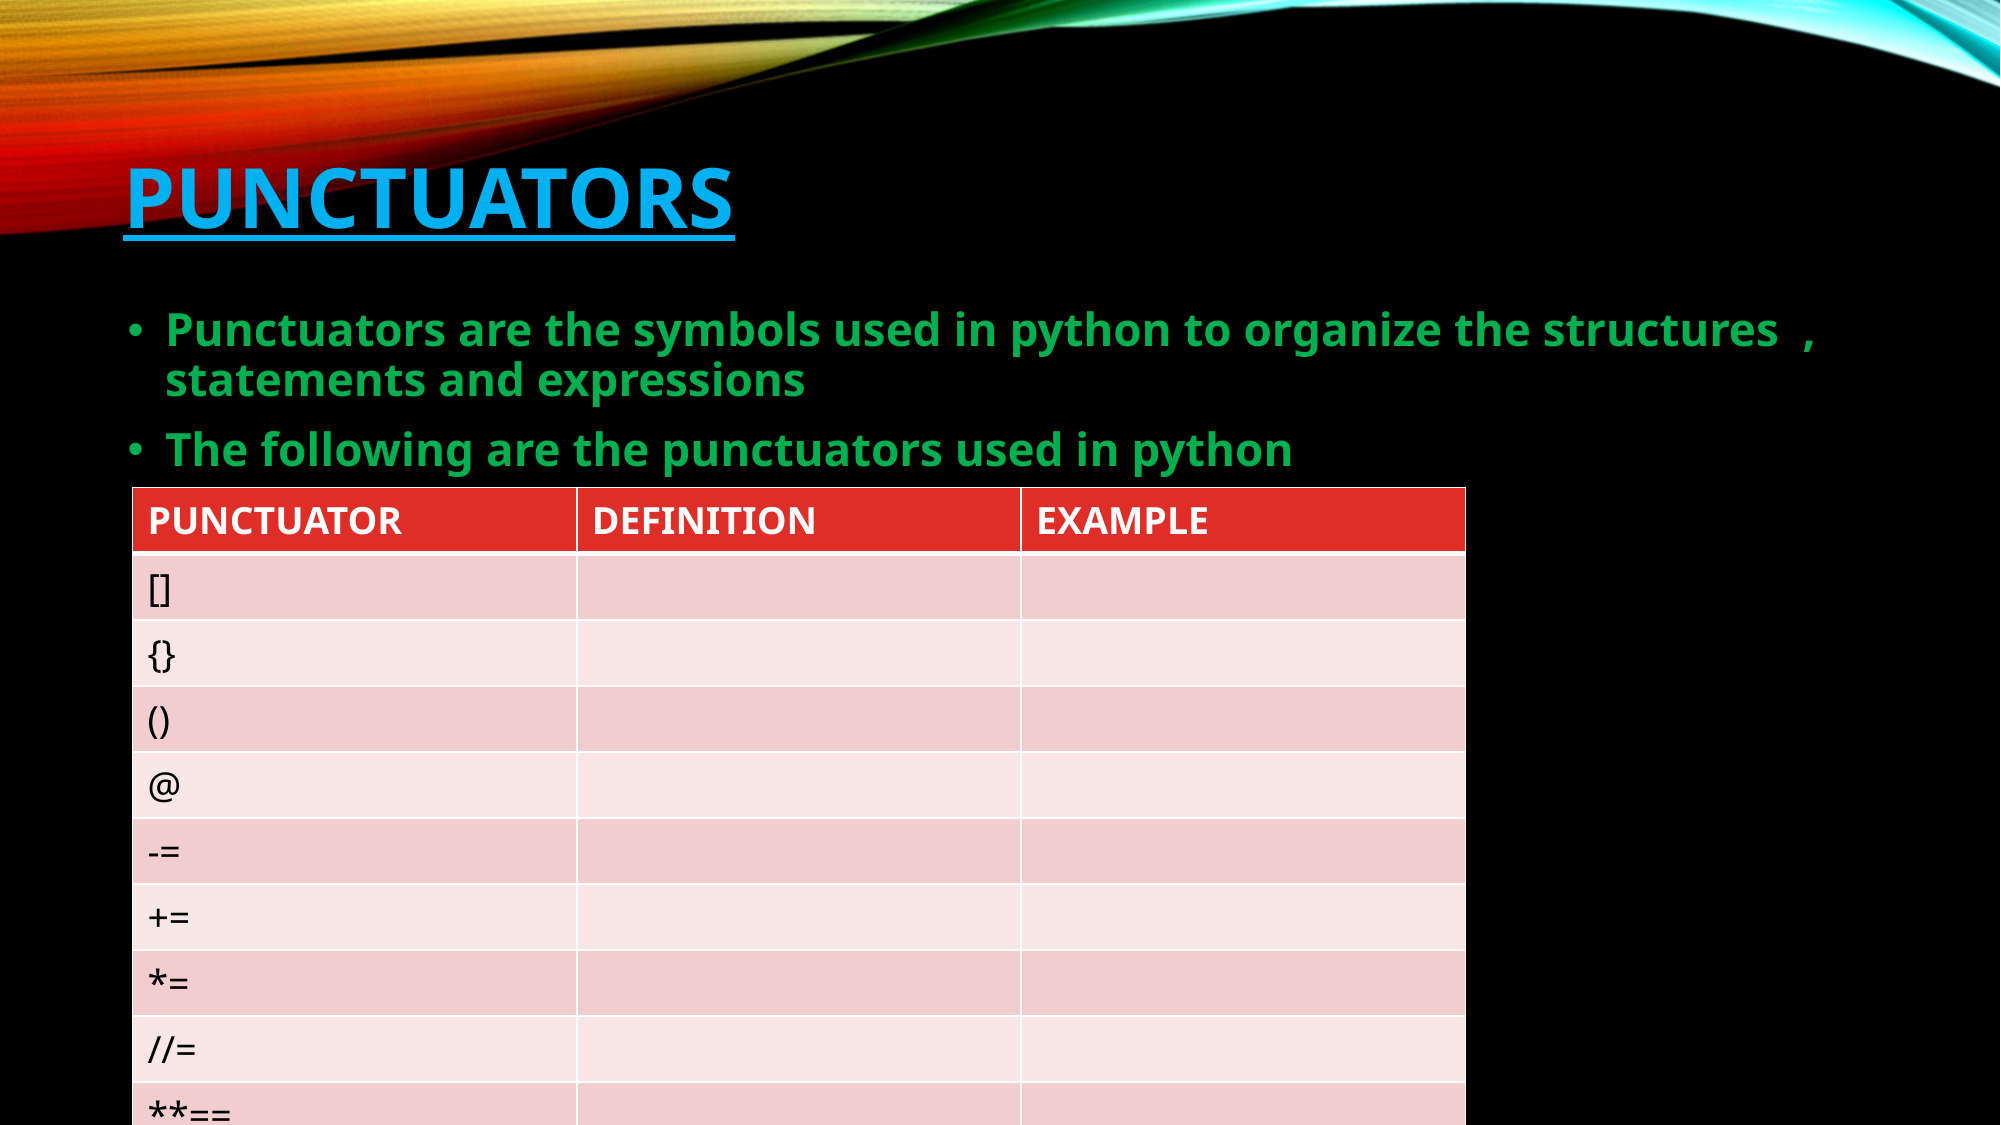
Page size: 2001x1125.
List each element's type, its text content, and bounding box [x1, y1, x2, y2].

table_cell -= [133, 819, 576, 883]
table_cell [578, 951, 1020, 1015]
table_cell [578, 753, 1020, 817]
picture [0, 0, 2000, 237]
table_header EXAMPLE [1022, 488, 1465, 551]
table_cell [578, 885, 1020, 949]
table_cell += [133, 885, 576, 949]
table_cell [1022, 687, 1465, 751]
table_cell [1022, 556, 1465, 619]
table_cell [1022, 1083, 1465, 1125]
table_header PUNCTUATOR [133, 488, 576, 551]
table_cell [1022, 621, 1465, 685]
table_cell [1022, 753, 1465, 817]
table_cell *= [133, 951, 576, 1015]
table_cell [1022, 819, 1465, 883]
table_cell [1022, 951, 1465, 1015]
table_cell [] [133, 556, 576, 619]
table_cell [578, 819, 1020, 883]
table_cell [578, 621, 1020, 685]
table_cell {} [133, 621, 576, 685]
title Punctuators [108, 95, 1521, 308]
table_cell @ [133, 753, 576, 817]
table_cell [1022, 885, 1465, 949]
table_cell () [133, 687, 576, 751]
table_cell [578, 1017, 1020, 1081]
table_cell [578, 687, 1020, 751]
table_header DEFINITION [578, 488, 1020, 551]
table_cell [578, 556, 1020, 619]
table_cell **== [133, 1083, 576, 1125]
table_cell //= [133, 1017, 576, 1081]
list Punctuators are the symbols used in python to organize the structures , statements and expressions The following are the punctuators used in python [112, 299, 1888, 960]
table_cell [578, 1083, 1020, 1125]
table_cell [1022, 1017, 1465, 1081]
